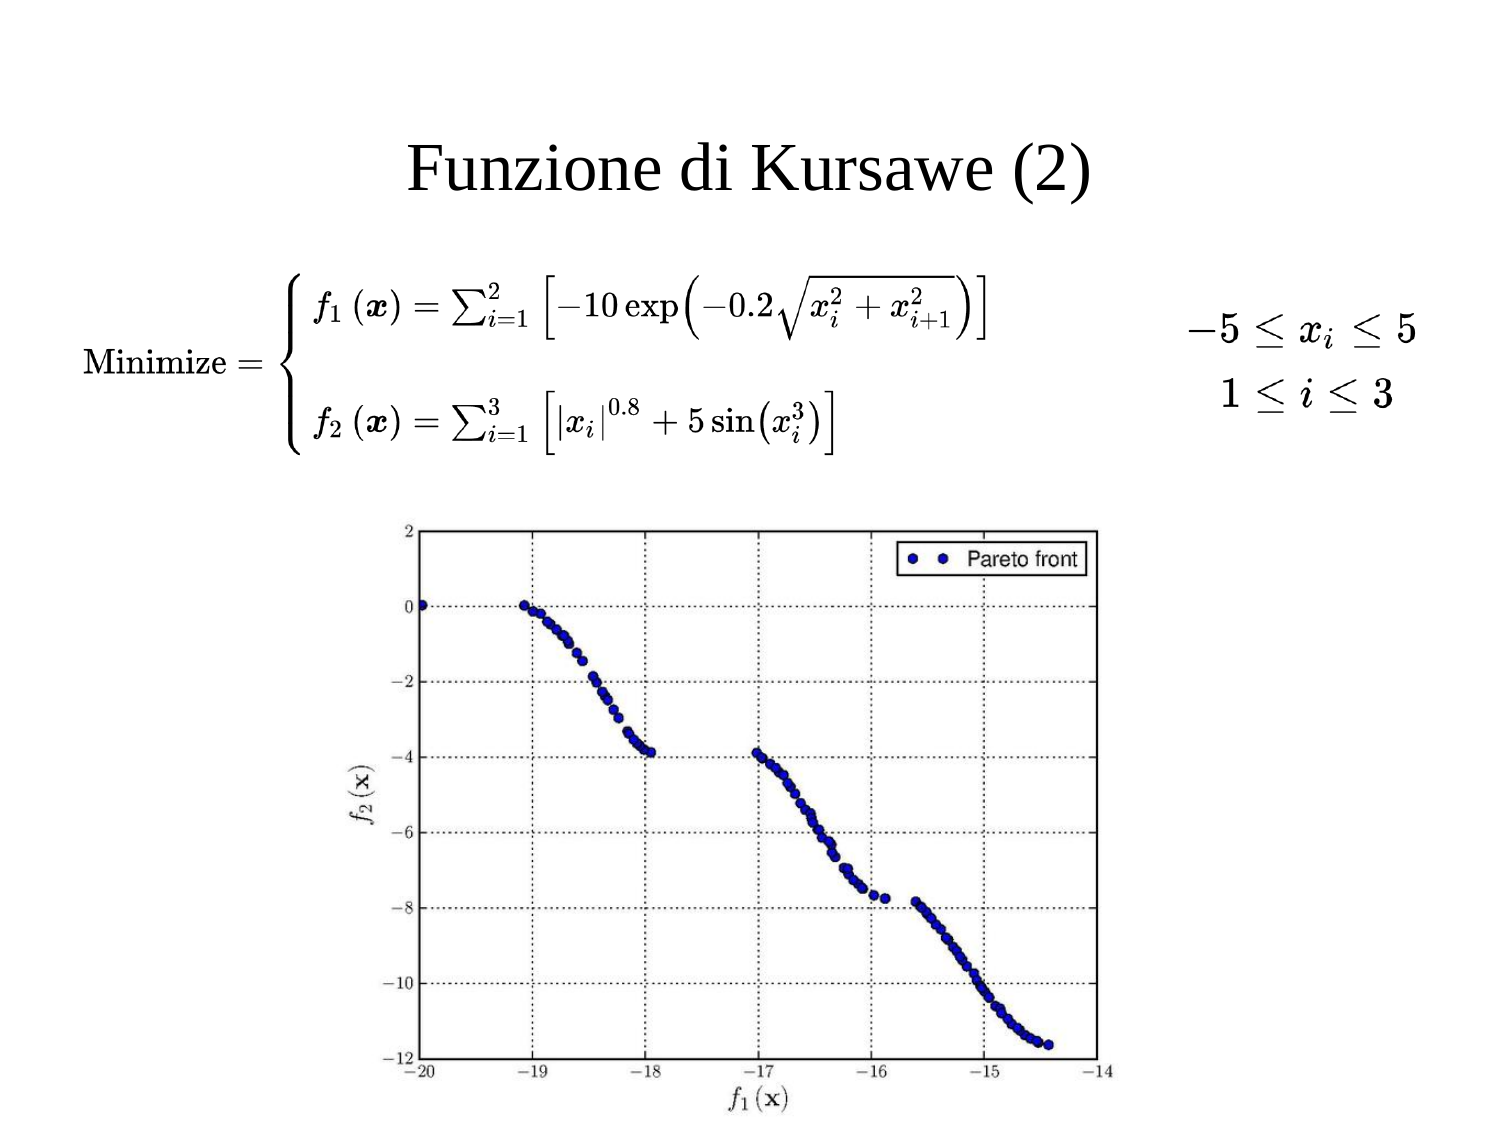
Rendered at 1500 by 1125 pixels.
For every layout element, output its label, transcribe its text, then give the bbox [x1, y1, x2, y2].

picture [1184, 307, 1418, 354]
picture [310, 465, 1185, 1125]
picture [1219, 372, 1394, 416]
picture [82, 270, 1035, 458]
title Funzione di Kursawe (2) [103, 59, 1397, 278]
